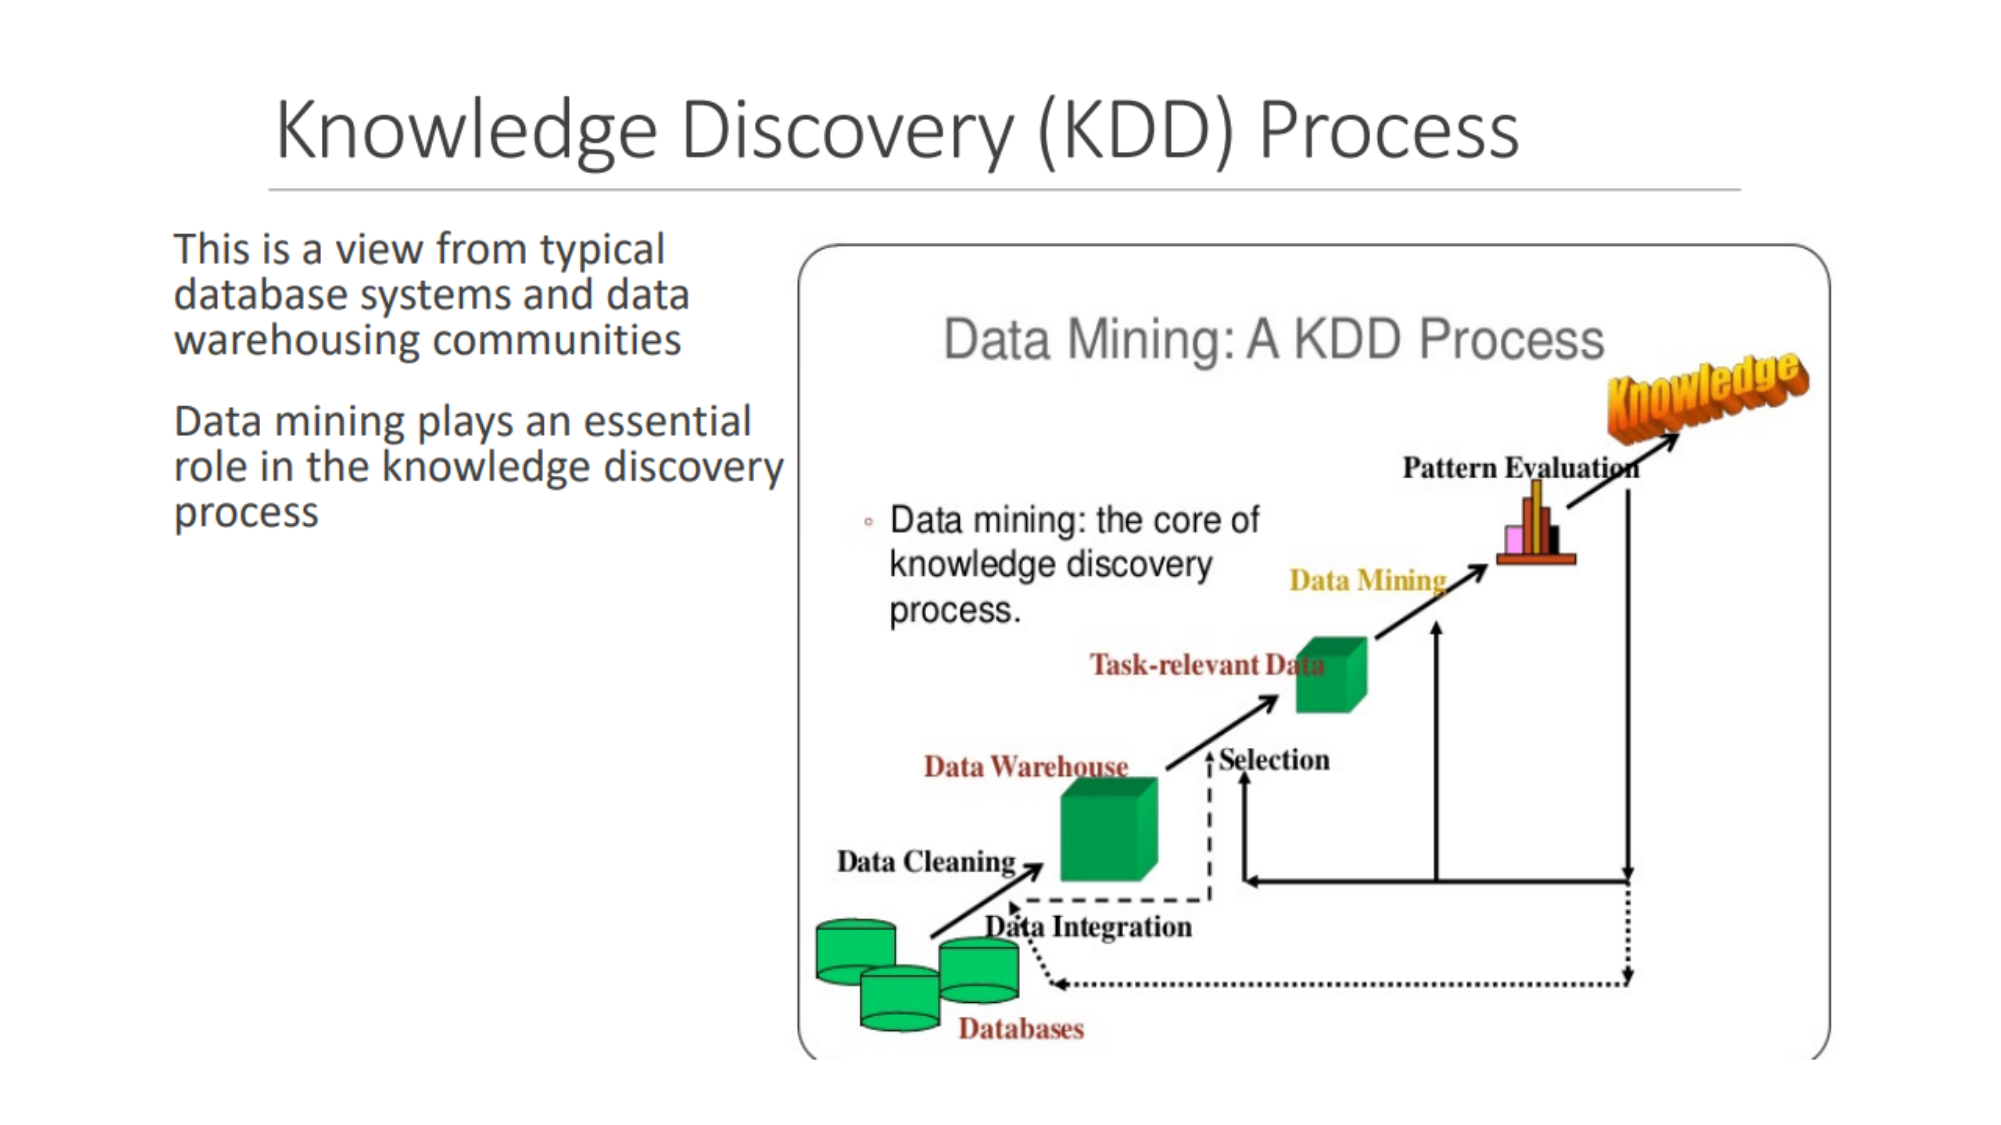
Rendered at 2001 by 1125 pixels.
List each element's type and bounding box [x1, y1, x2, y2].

picture [163, 62, 1836, 1063]
